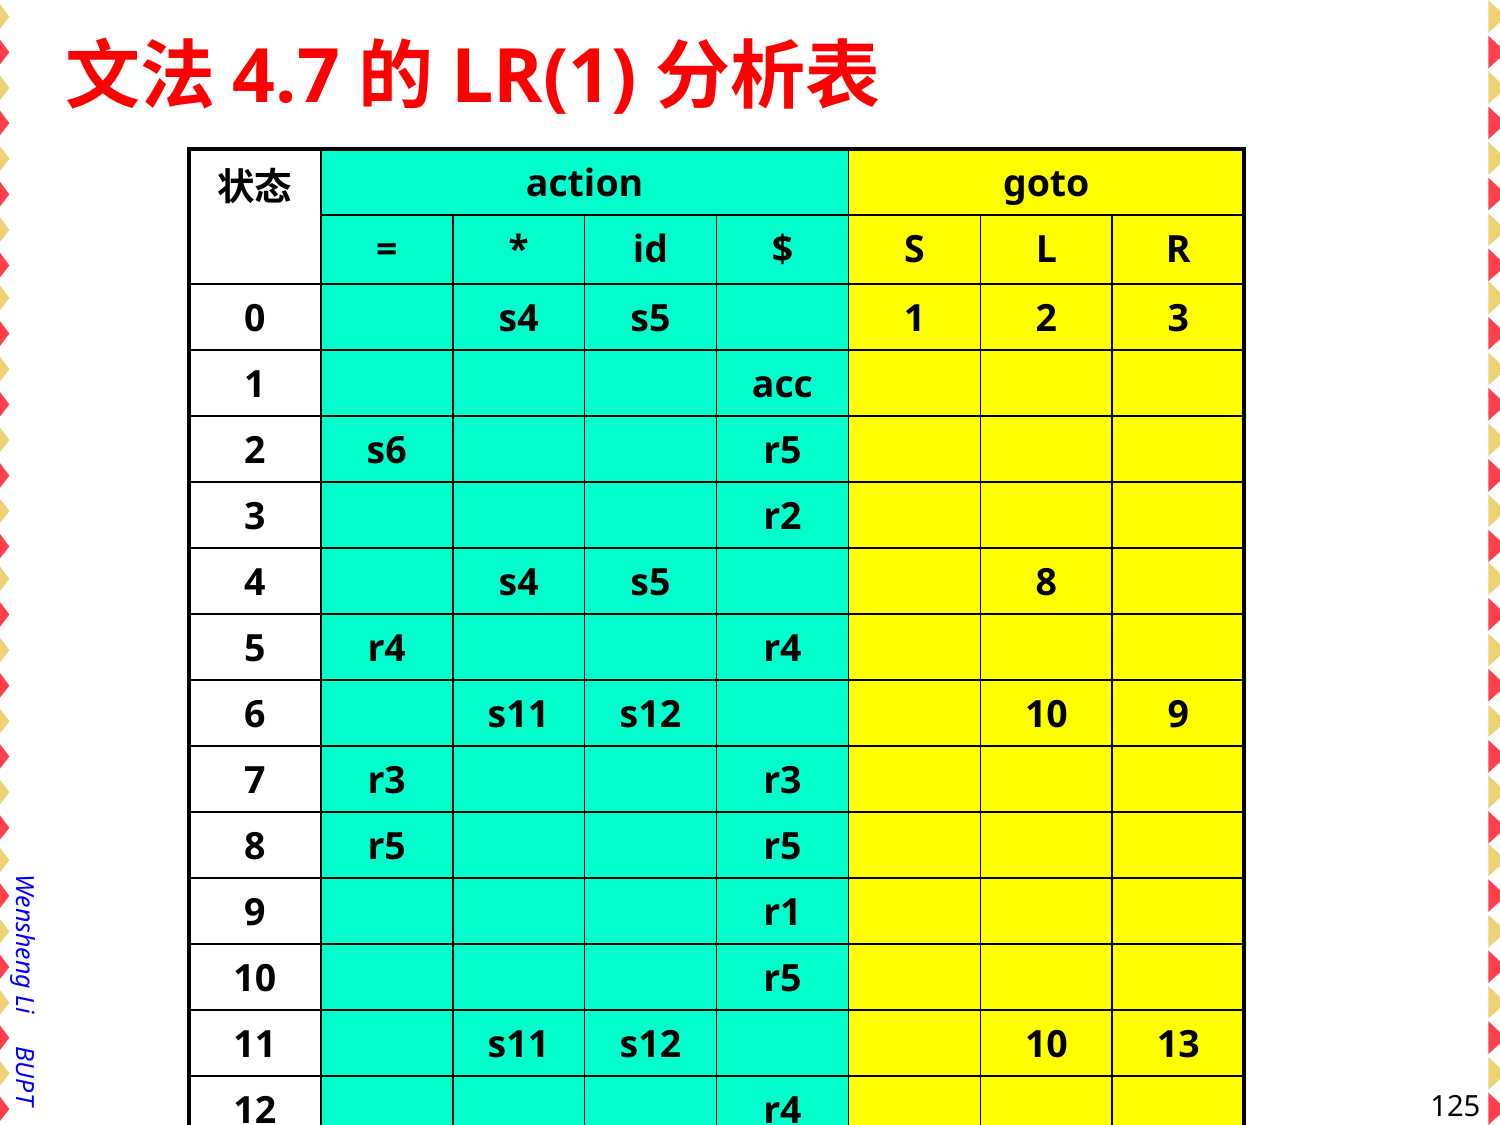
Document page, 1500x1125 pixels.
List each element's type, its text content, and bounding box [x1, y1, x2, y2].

table_cell r5 [717, 417, 848, 481]
table_cell [585, 417, 716, 481]
table_cell [454, 483, 584, 547]
table_cell s11 [454, 681, 584, 745]
table_cell s5 [585, 285, 716, 349]
table_cell s12 [585, 681, 716, 745]
table_cell 0 [191, 285, 320, 349]
table_cell = [322, 216, 452, 283]
table_cell r4 [322, 615, 452, 679]
table_cell [849, 1077, 980, 1125]
table_cell r3 [717, 747, 848, 811]
table_cell [981, 747, 1111, 811]
table_cell [981, 417, 1111, 481]
table_cell s4 [454, 285, 584, 349]
title 文法4.7的LR(1)分析表 [50, 24, 1463, 120]
table_cell 11 [191, 1011, 320, 1075]
table_cell [981, 483, 1111, 547]
table_cell [322, 945, 452, 1009]
table_cell [585, 351, 716, 415]
table_cell 10 [981, 1011, 1111, 1075]
table_cell 10 [981, 681, 1111, 745]
table_cell [1113, 813, 1242, 877]
table_cell [981, 945, 1111, 1009]
table_cell [322, 483, 452, 547]
table_cell r1 [717, 879, 848, 943]
table_cell [322, 285, 452, 349]
table_cell [454, 879, 584, 943]
table_cell s4 [454, 549, 584, 613]
table_cell [585, 945, 716, 1009]
table_cell r5 [322, 813, 452, 877]
table_cell [1113, 483, 1242, 547]
table_cell s6 [322, 417, 452, 481]
table_cell [717, 681, 848, 745]
table_cell R [1113, 216, 1242, 283]
table_cell [1113, 417, 1242, 481]
table_header 状态 [191, 151, 320, 283]
table_cell [454, 1077, 584, 1125]
table_cell 7 [191, 747, 320, 811]
table_cell $ [717, 216, 848, 283]
table_cell [454, 351, 584, 415]
table_cell [454, 417, 584, 481]
table_cell acc [717, 351, 848, 415]
table_cell [322, 1077, 452, 1125]
table_cell [981, 1077, 1111, 1125]
table_cell r4 [717, 615, 848, 679]
table_cell 3 [191, 483, 320, 547]
table_cell [454, 615, 584, 679]
table_cell [981, 615, 1111, 679]
table_cell [849, 549, 980, 613]
table_cell 2 [191, 417, 320, 481]
table_cell [322, 351, 452, 415]
table_cell r4 [717, 1077, 848, 1125]
table_cell [1113, 1077, 1242, 1125]
table_cell [849, 1011, 980, 1075]
table_cell 10 [191, 945, 320, 1009]
table_cell r5 [717, 945, 848, 1009]
table_cell [322, 1011, 452, 1075]
table_cell [1113, 747, 1242, 811]
table_cell [454, 747, 584, 811]
table_cell [981, 879, 1111, 943]
table_cell 4 [191, 549, 320, 613]
table_cell [585, 879, 716, 943]
table_cell 8 [981, 549, 1111, 613]
table_cell [1113, 615, 1242, 679]
table_cell [322, 879, 452, 943]
table_cell 3 [1113, 285, 1242, 349]
table_cell r5 [717, 813, 848, 877]
table_cell s11 [454, 1011, 584, 1075]
table_cell [1113, 351, 1242, 415]
table_cell id [585, 216, 716, 283]
table_cell [849, 945, 980, 1009]
table_cell [1113, 879, 1242, 943]
table_cell [585, 747, 716, 811]
table_cell 1 [849, 285, 980, 349]
table_cell [849, 813, 980, 877]
slide_number 125 [1348, 1079, 1496, 1124]
table_cell S [849, 216, 980, 283]
table_cell [454, 945, 584, 1009]
table_cell * [454, 216, 584, 283]
table_header goto [849, 151, 1242, 214]
table_cell 8 [191, 813, 320, 877]
table_cell [849, 417, 980, 481]
table_cell [849, 615, 980, 679]
table_cell [585, 615, 716, 679]
table_cell [849, 351, 980, 415]
table_cell 9 [1113, 681, 1242, 745]
table_cell [585, 483, 716, 547]
table_cell 5 [191, 615, 320, 679]
table_cell [849, 879, 980, 943]
table_cell r3 [322, 747, 452, 811]
table_cell [717, 1011, 848, 1075]
table_cell L [981, 216, 1111, 283]
table_cell [585, 813, 716, 877]
table_cell s12 [585, 1011, 716, 1075]
table_cell [849, 681, 980, 745]
table_cell [849, 747, 980, 811]
table_cell [717, 285, 848, 349]
table_cell r2 [717, 483, 848, 547]
table_cell 2 [981, 285, 1111, 349]
table_header action [322, 151, 848, 214]
table_cell s5 [585, 549, 716, 613]
table_cell [1113, 945, 1242, 1009]
table_cell [585, 1077, 716, 1125]
table_cell [981, 351, 1111, 415]
table_cell [849, 483, 980, 547]
table_cell 13 [1113, 1011, 1242, 1075]
table_cell 9 [191, 879, 320, 943]
table_cell [981, 813, 1111, 877]
table_cell [1113, 549, 1242, 613]
table_cell 6 [191, 681, 320, 745]
table_cell [322, 681, 452, 745]
table_cell [717, 549, 848, 613]
table_cell 1 [191, 351, 320, 415]
table_cell 12 [191, 1077, 320, 1125]
table_cell [322, 549, 452, 613]
table_cell [454, 813, 584, 877]
